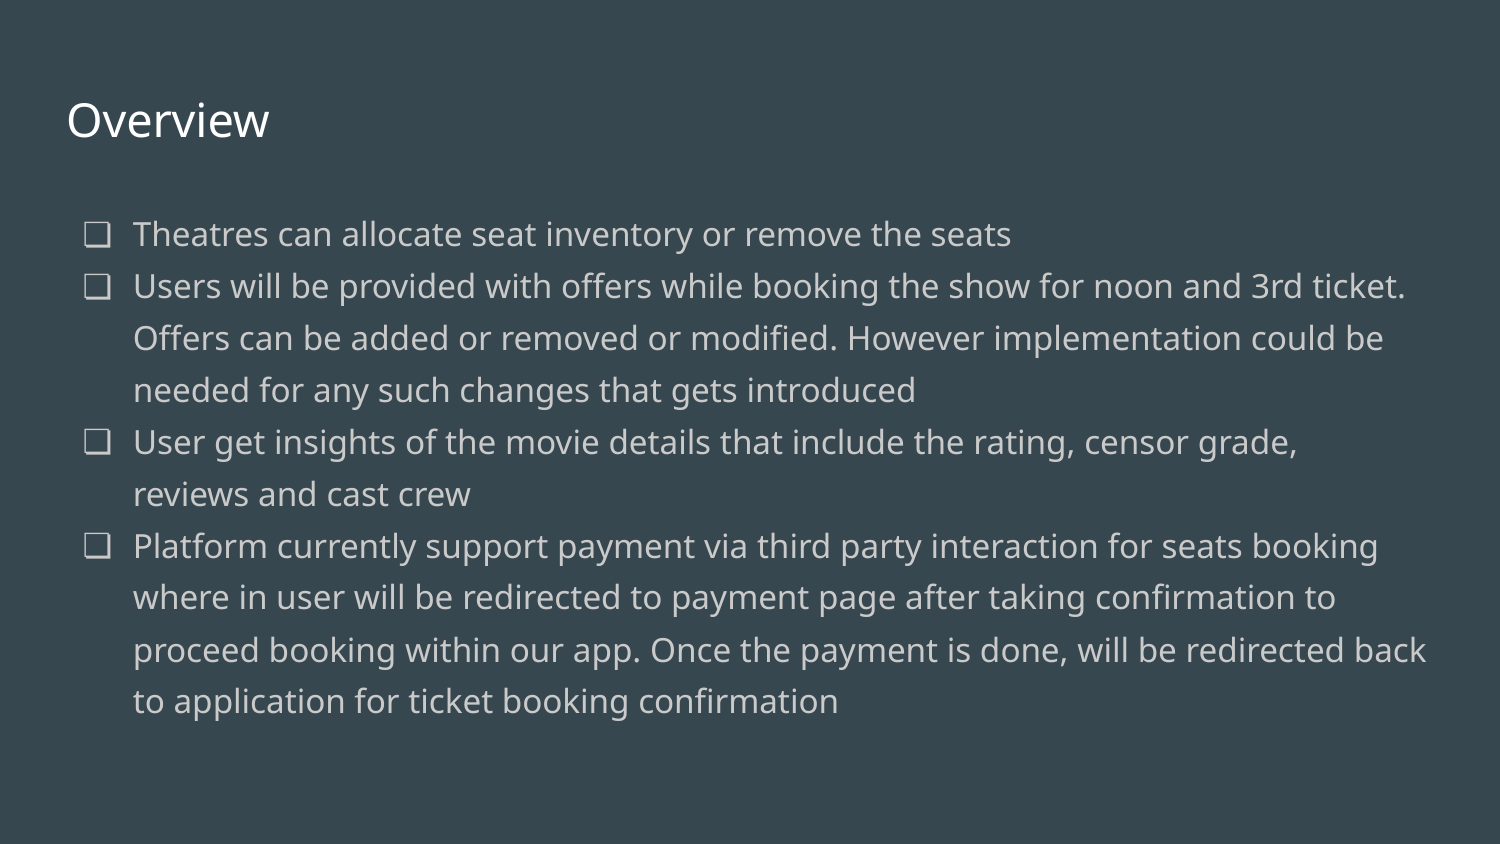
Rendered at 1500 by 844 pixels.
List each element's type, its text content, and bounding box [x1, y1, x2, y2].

list Theatres can allocate seat inventory or remove the seats Users will be provided with offers while booking the show for noon and 3rd ticket. Offers can be added or removed or modified. However implementation could be needed for any such changes that gets introduced User get insights of the movie details that include the rating, censor grade, reviews and cast crew Platform currently support payment via third party interaction for seats booking where in user will be redirected to payment page after taking confirmation to proceed booking within our app. Once the payment is done, will be redirected back to application for ticket booking confirmation [51, 189, 1449, 750]
title Overview [51, 72, 1449, 167]
